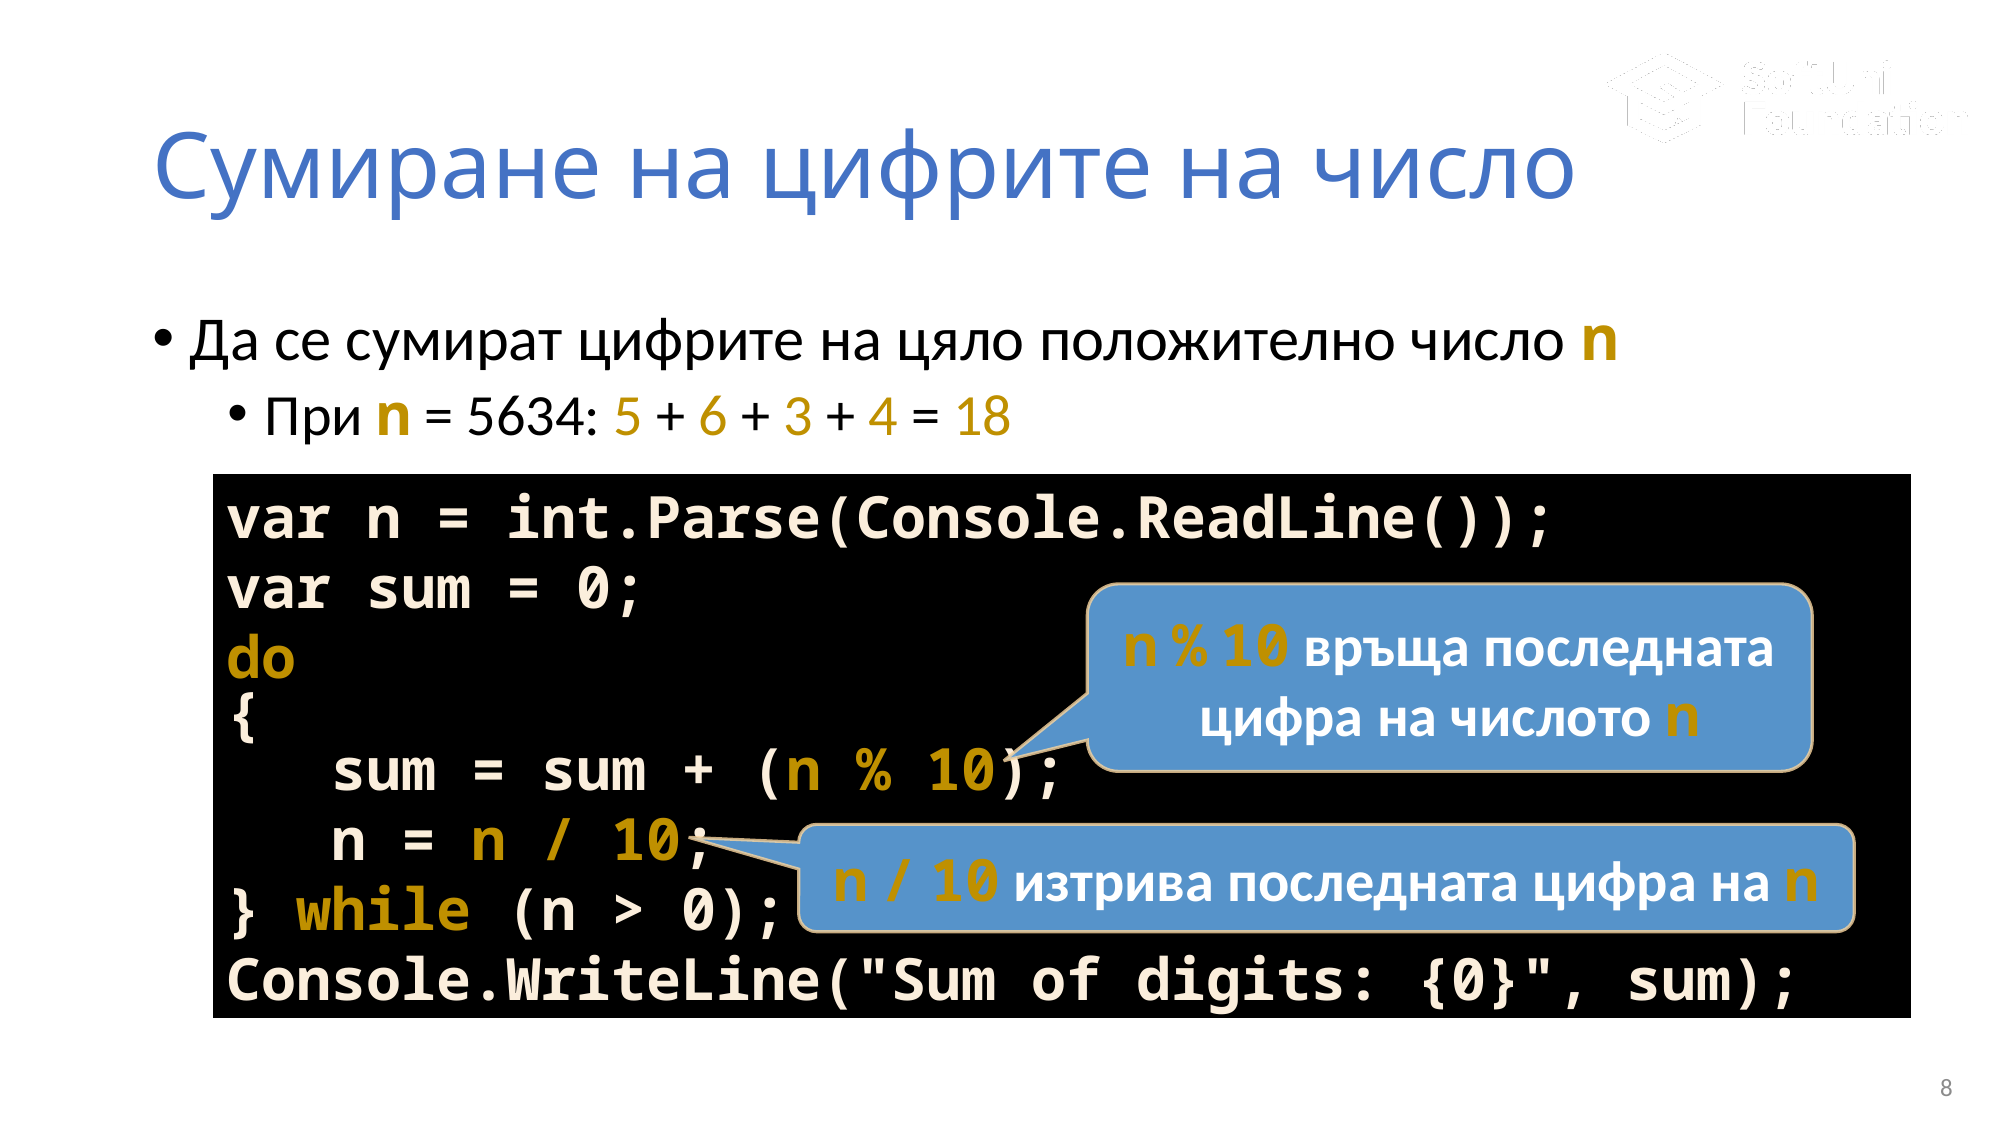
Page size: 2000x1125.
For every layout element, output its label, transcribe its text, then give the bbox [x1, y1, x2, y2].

slide_number 8 [1897, 1070, 1968, 1103]
text_box n / 10 изтрива последната цифра на n [688, 823, 1856, 933]
picture [1604, 52, 1968, 143]
title Сумиране на цифрите на число [137, 59, 1862, 278]
text_box n % 10 връща последната цифра на числото n [1003, 582, 1814, 773]
list Да се сумират цифрите на цяло положително число n При n = 5634: 5 + 6 + 3 + 4 = 18 [137, 299, 1862, 1014]
text_box var n = int.Parse(Console.ReadLine()); var sum = 0; do { sum = sum + (n % 10); n = n / 10; } while (n > 0); Console.WriteLine("Sum of digits: {0}", sum); [210, 471, 1914, 1021]
